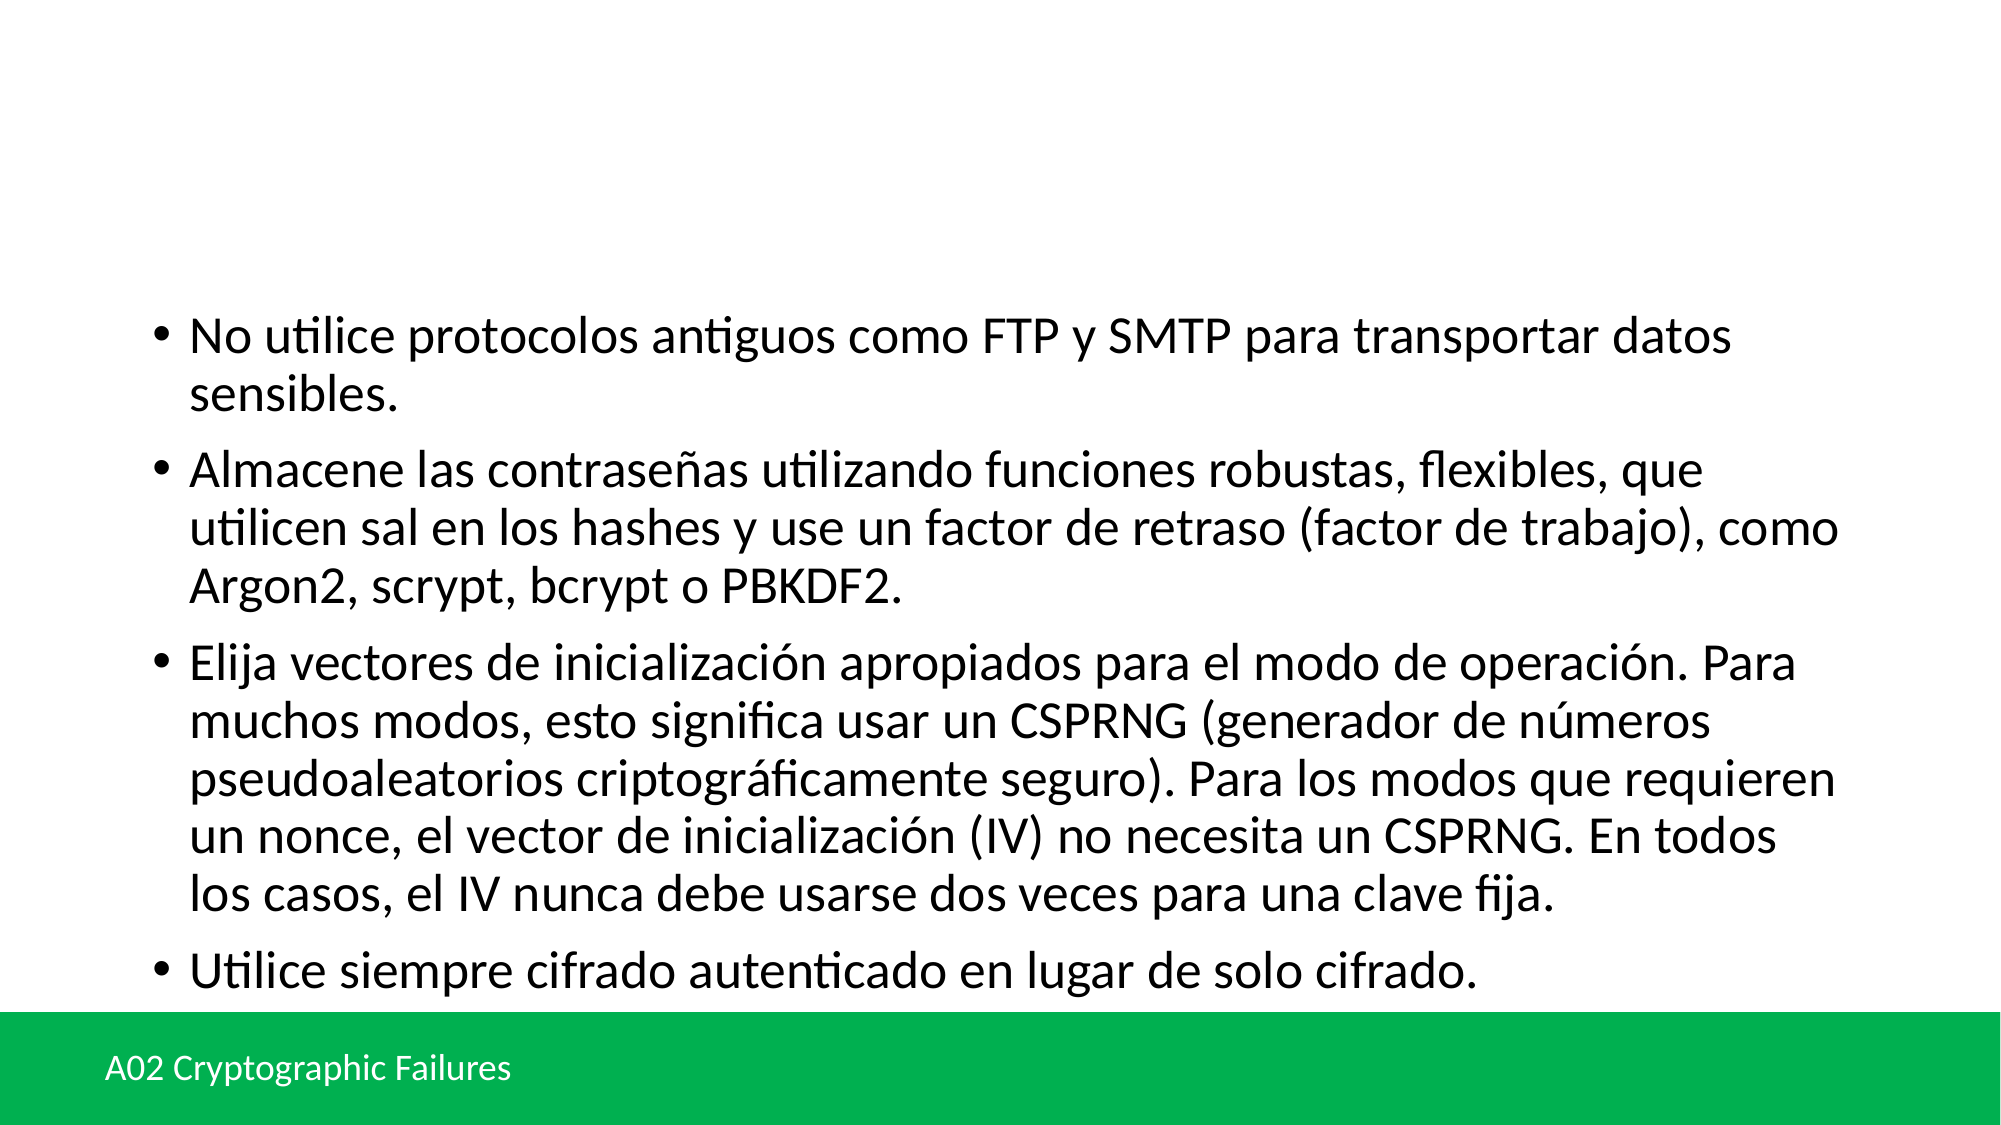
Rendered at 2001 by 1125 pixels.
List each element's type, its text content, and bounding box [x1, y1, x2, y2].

list No utilice protocolos antiguos como FTP y SMTP para transportar datos sensibles. Almacene las contraseñas utilizando funciones robustas, flexibles, que utilicen sal en los hashes y use un factor de retraso (factor de trabajo), como Argon2, scrypt, bcrypt o PBKDF2. Elija vectores de inicialización apropiados para el modo de operación. Para muchos modos, esto significa usar un CSPRNG (generador de números pseudoaleatorios criptográficamente seguro). Para los modos que requieren un nonce, el vector de inicialización (IV) no necesita un CSPRNG. En todos los casos, el IV nunca debe usarse dos veces para una clave fija. Utilice siempre cifrado autenticado en lugar de solo cifrado. [137, 299, 1863, 1014]
